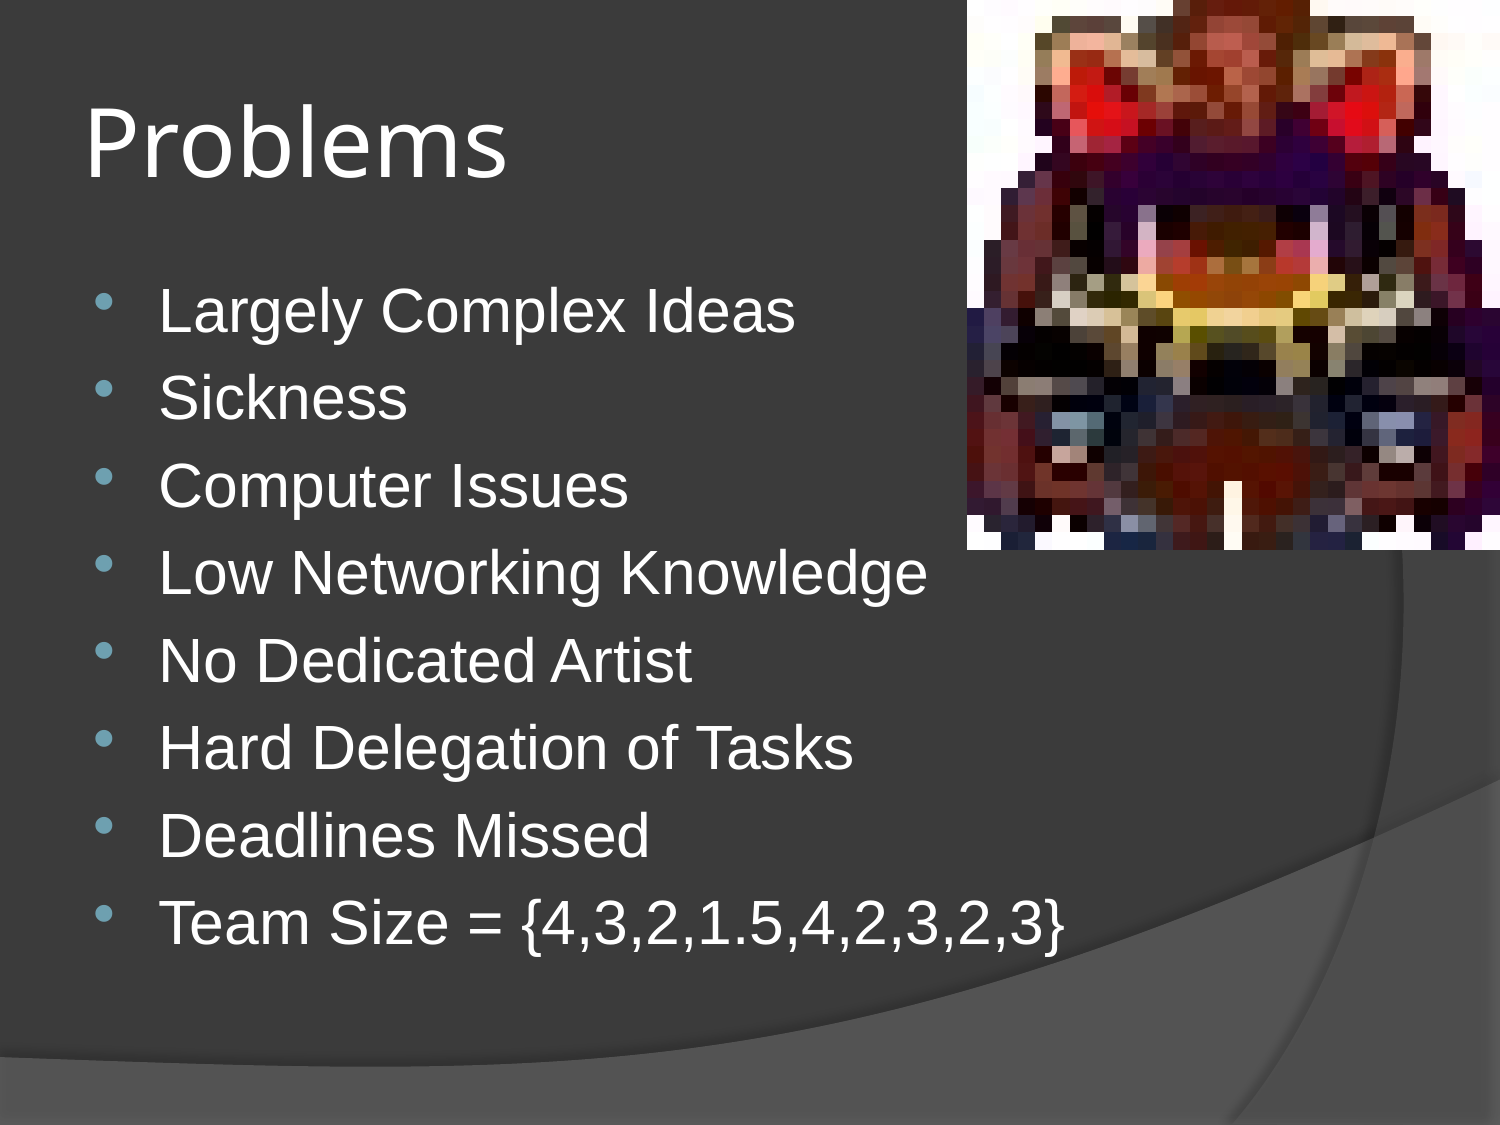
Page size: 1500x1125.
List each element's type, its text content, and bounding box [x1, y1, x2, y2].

list Largely Complex Ideas Sickness Computer Issues Low Networking Knowledge No Dedicated Artist Hard Delegation of Tasks Deadlines Missed Team Size = {4,3,2,1.5,4,2,3,2,3} [75, 262, 1300, 1005]
picture [966, 0, 1500, 551]
title Problems [75, 45, 957, 233]
